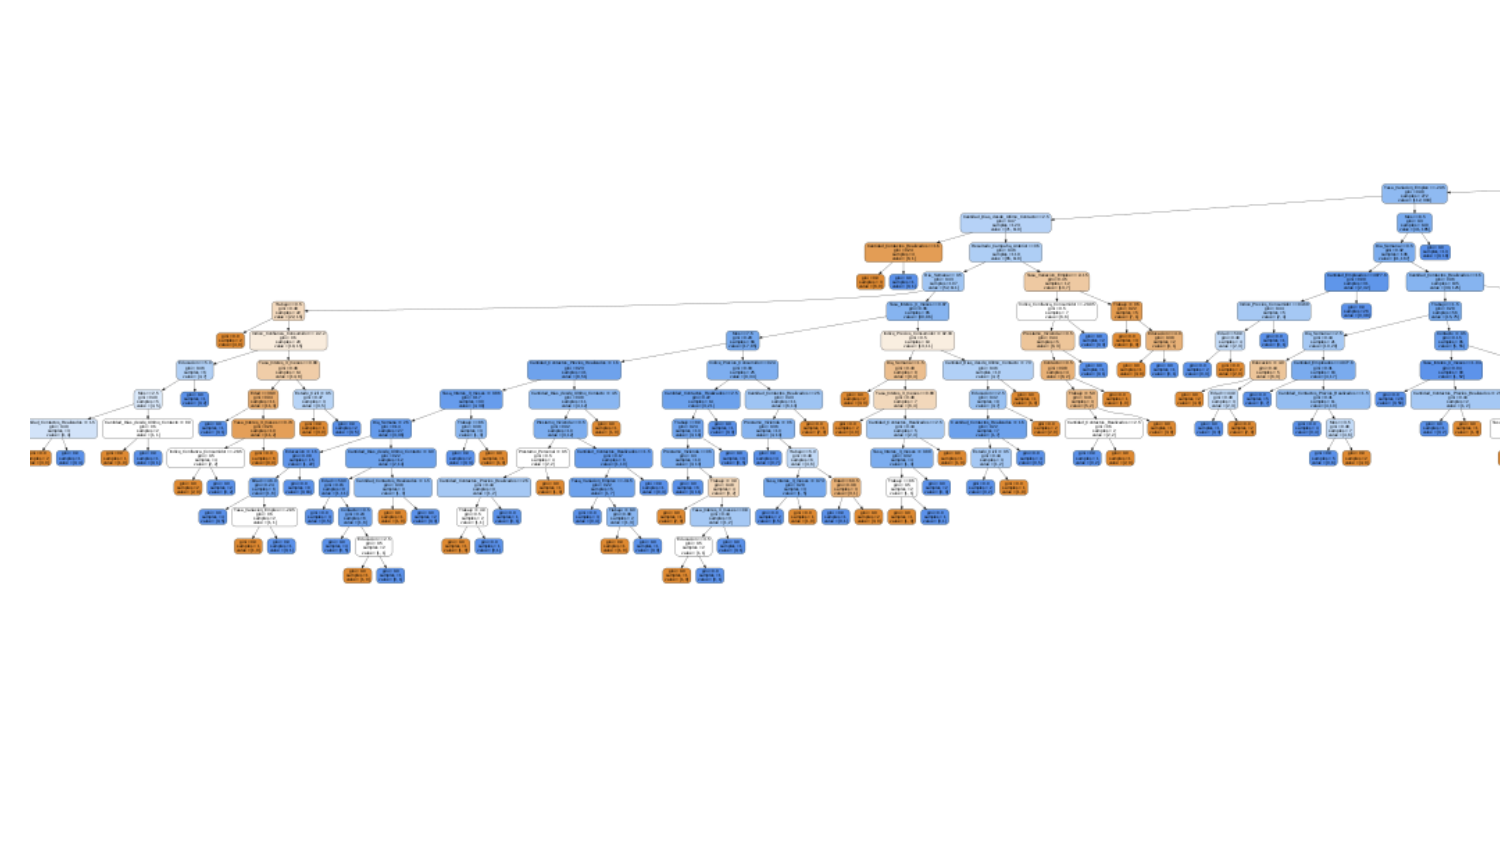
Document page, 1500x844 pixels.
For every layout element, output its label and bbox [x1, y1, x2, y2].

picture [29, 78, 1500, 781]
